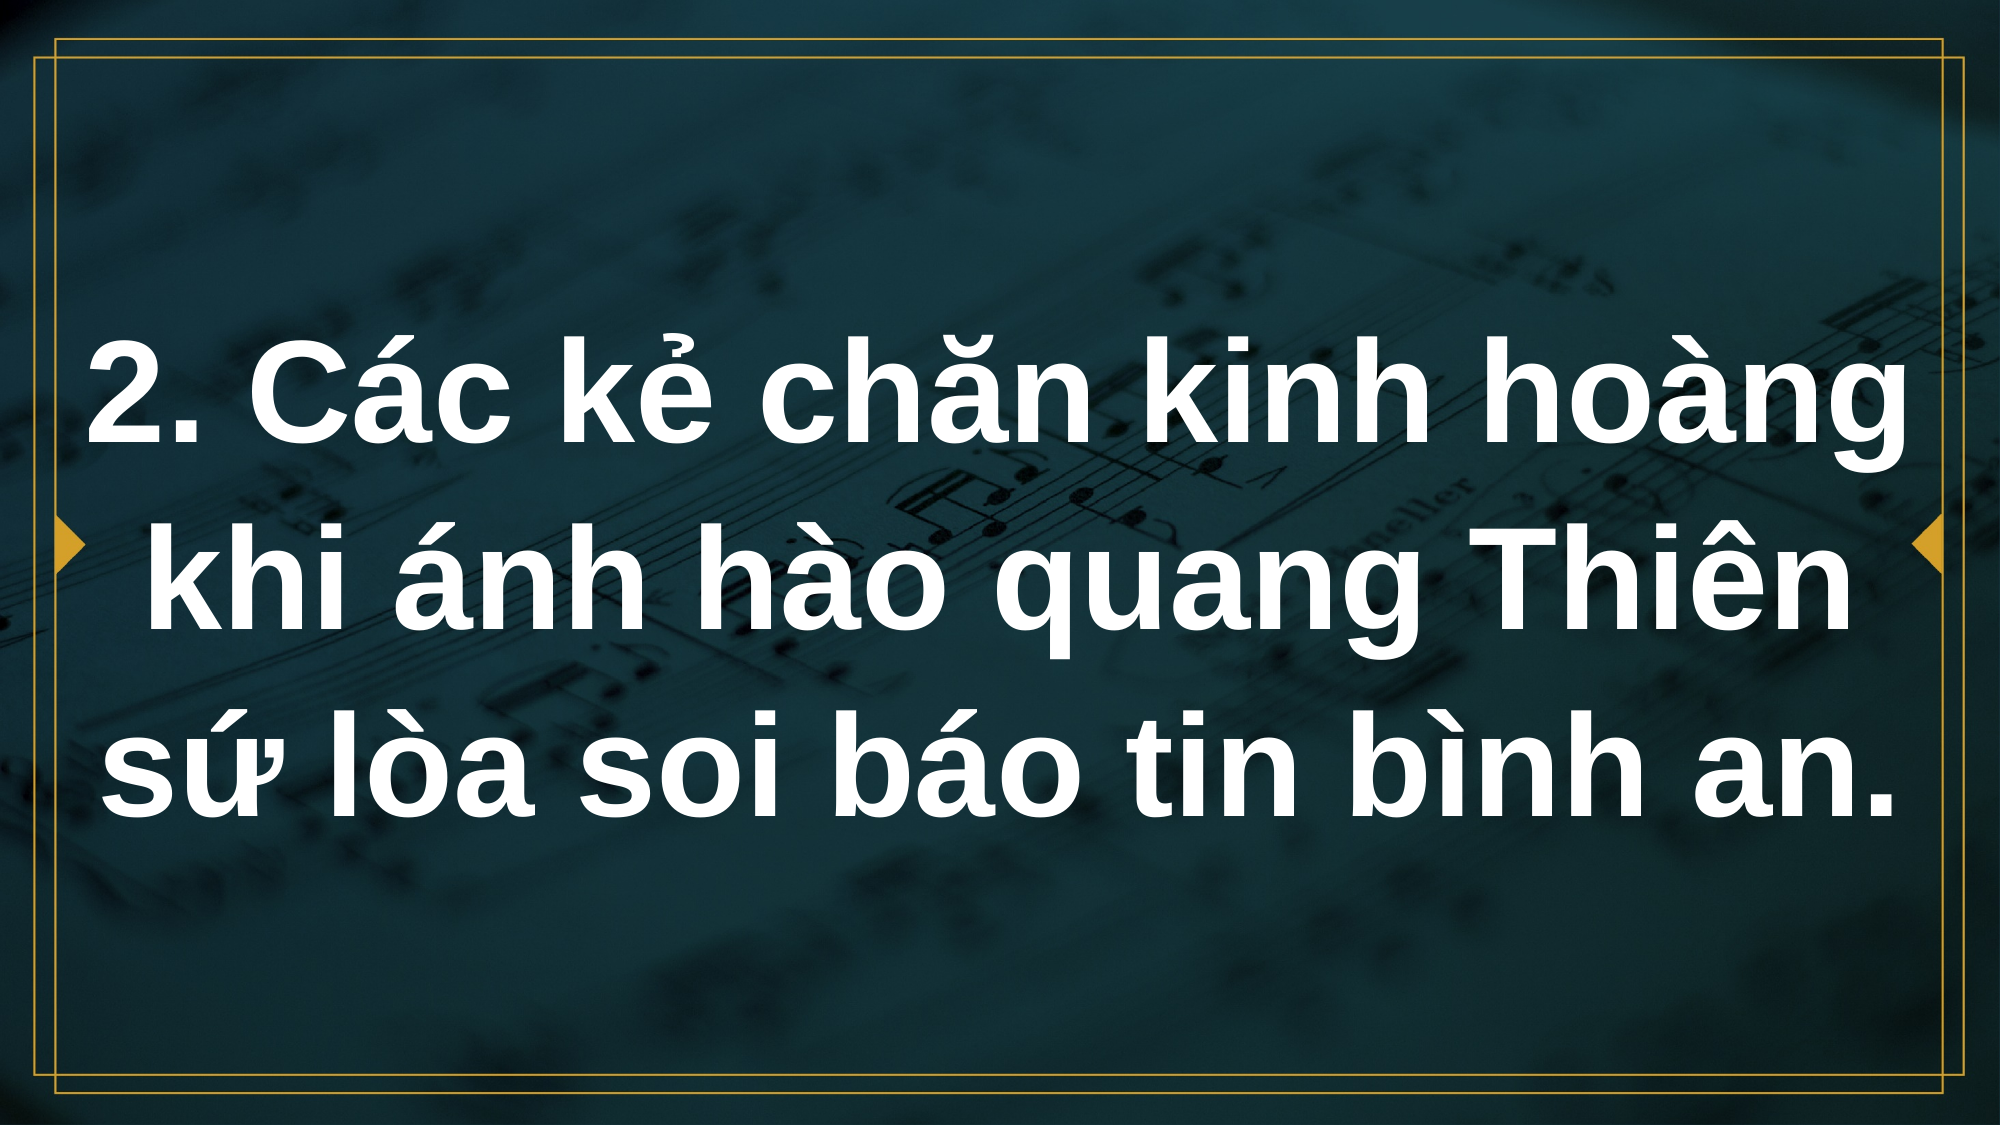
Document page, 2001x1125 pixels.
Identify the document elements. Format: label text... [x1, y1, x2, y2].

title 2. Các kẻ chăn kinh hoàng khi ánh hào quang Thiên sứ lòa soi báo tin bình an. [55, 53, 1945, 1077]
picture [0, 0, 2000, 1125]
